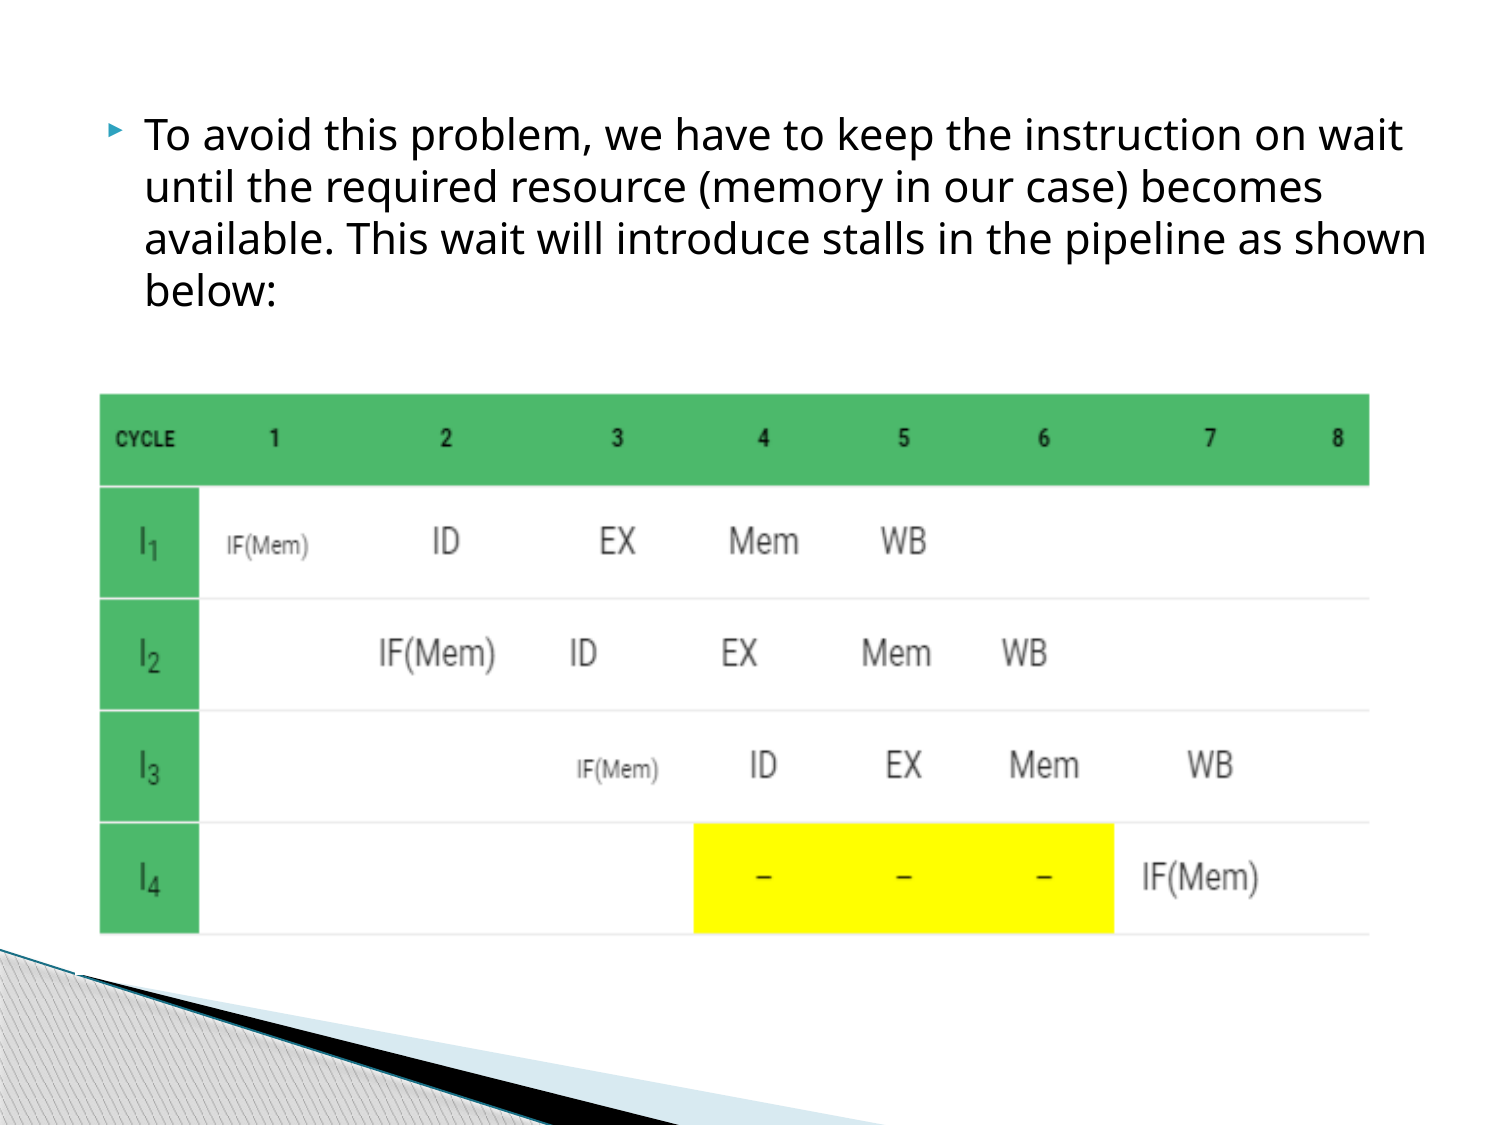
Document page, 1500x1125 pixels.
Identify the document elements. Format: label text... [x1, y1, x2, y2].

picture [74, 380, 1400, 976]
list To avoid this problem, we have to keep the instruction on wait until the required resource (memory in our case) becomes available. This wait will introduce stalls in the pipeline as shown below: [75, 99, 1450, 325]
